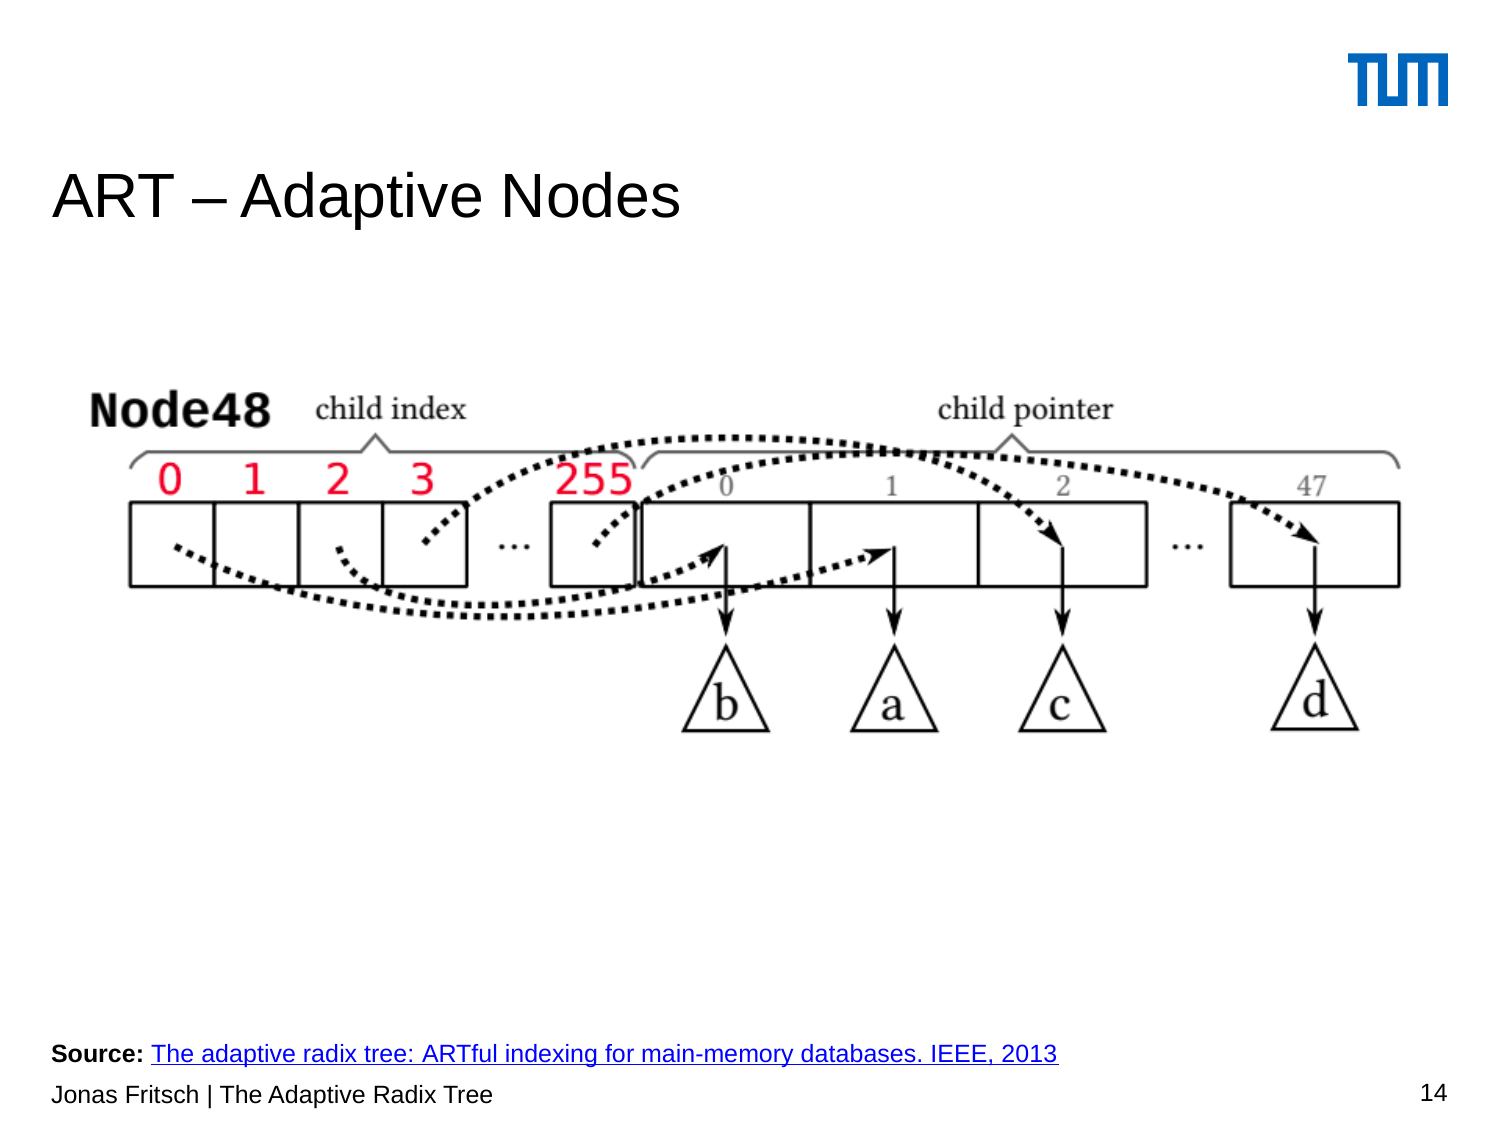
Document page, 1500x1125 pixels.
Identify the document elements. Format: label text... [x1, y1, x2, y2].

title ART – Adaptive Nodes [52, 162, 1449, 231]
footer Jonas Fritsch | The Adaptive Radix Tree [51, 1068, 1336, 1125]
picture [81, 380, 1419, 745]
slide_number 14 [1336, 1068, 1448, 1122]
text_box Source: The adaptive radix tree: ARTful indexing for main-memory databases. IEEE, 2013 [50, 1033, 1468, 1068]
